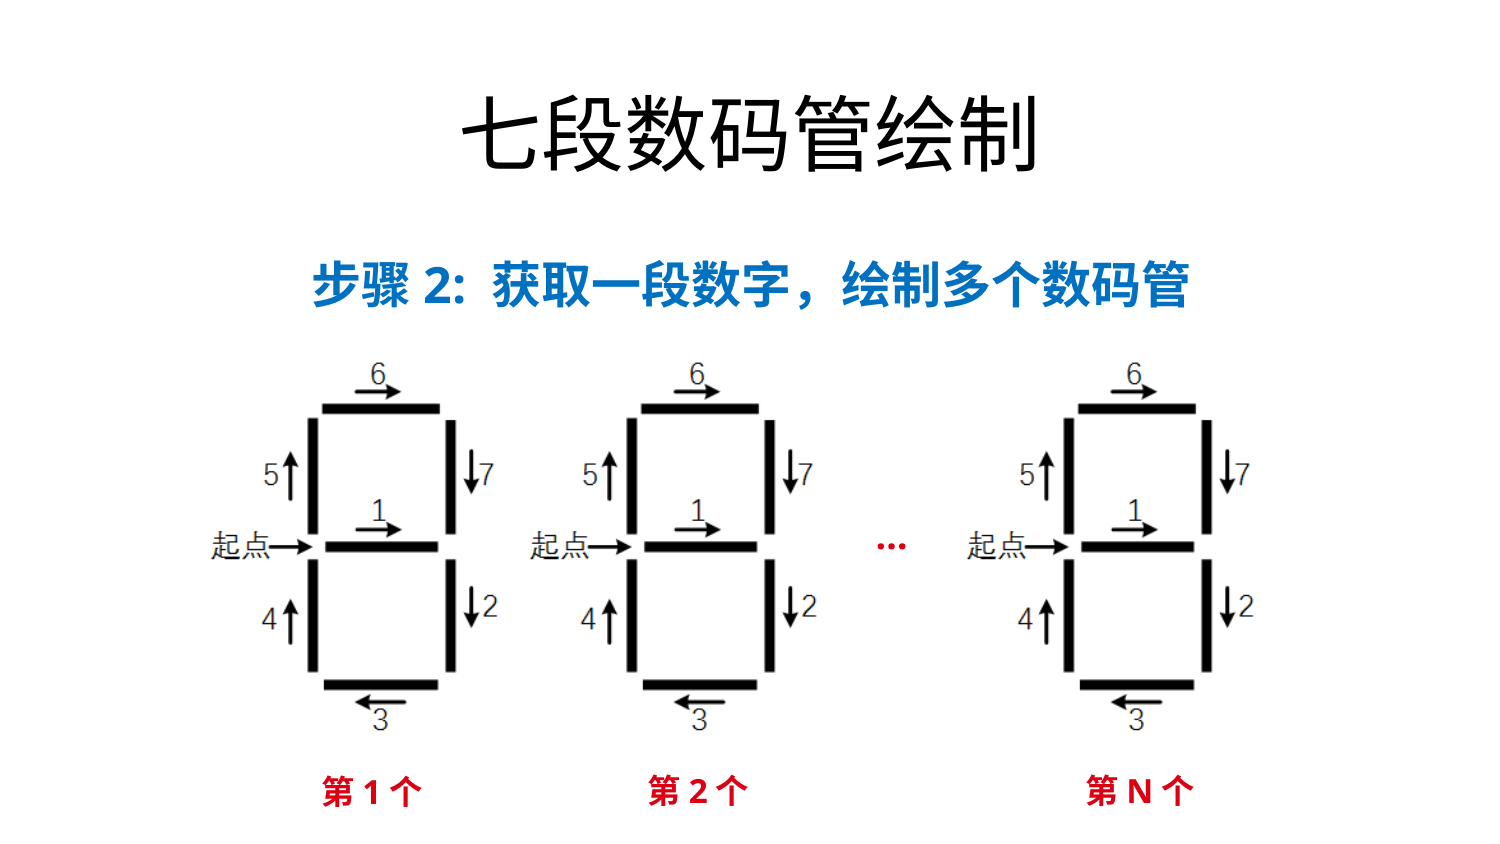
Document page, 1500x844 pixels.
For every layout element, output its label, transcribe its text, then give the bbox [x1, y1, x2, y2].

picture [194, 350, 833, 752]
text_box … [860, 504, 923, 565]
text_box 第1个 [306, 764, 438, 819]
text_box 第N个 [1070, 762, 1210, 818]
picture [950, 350, 1270, 752]
text_box 七段数码管绘制 [0, 79, 1500, 211]
text_box 步骤2: 获取一段数字，绘制多个数码管 [1, 215, 1500, 321]
text_box 第2个 [632, 762, 764, 818]
